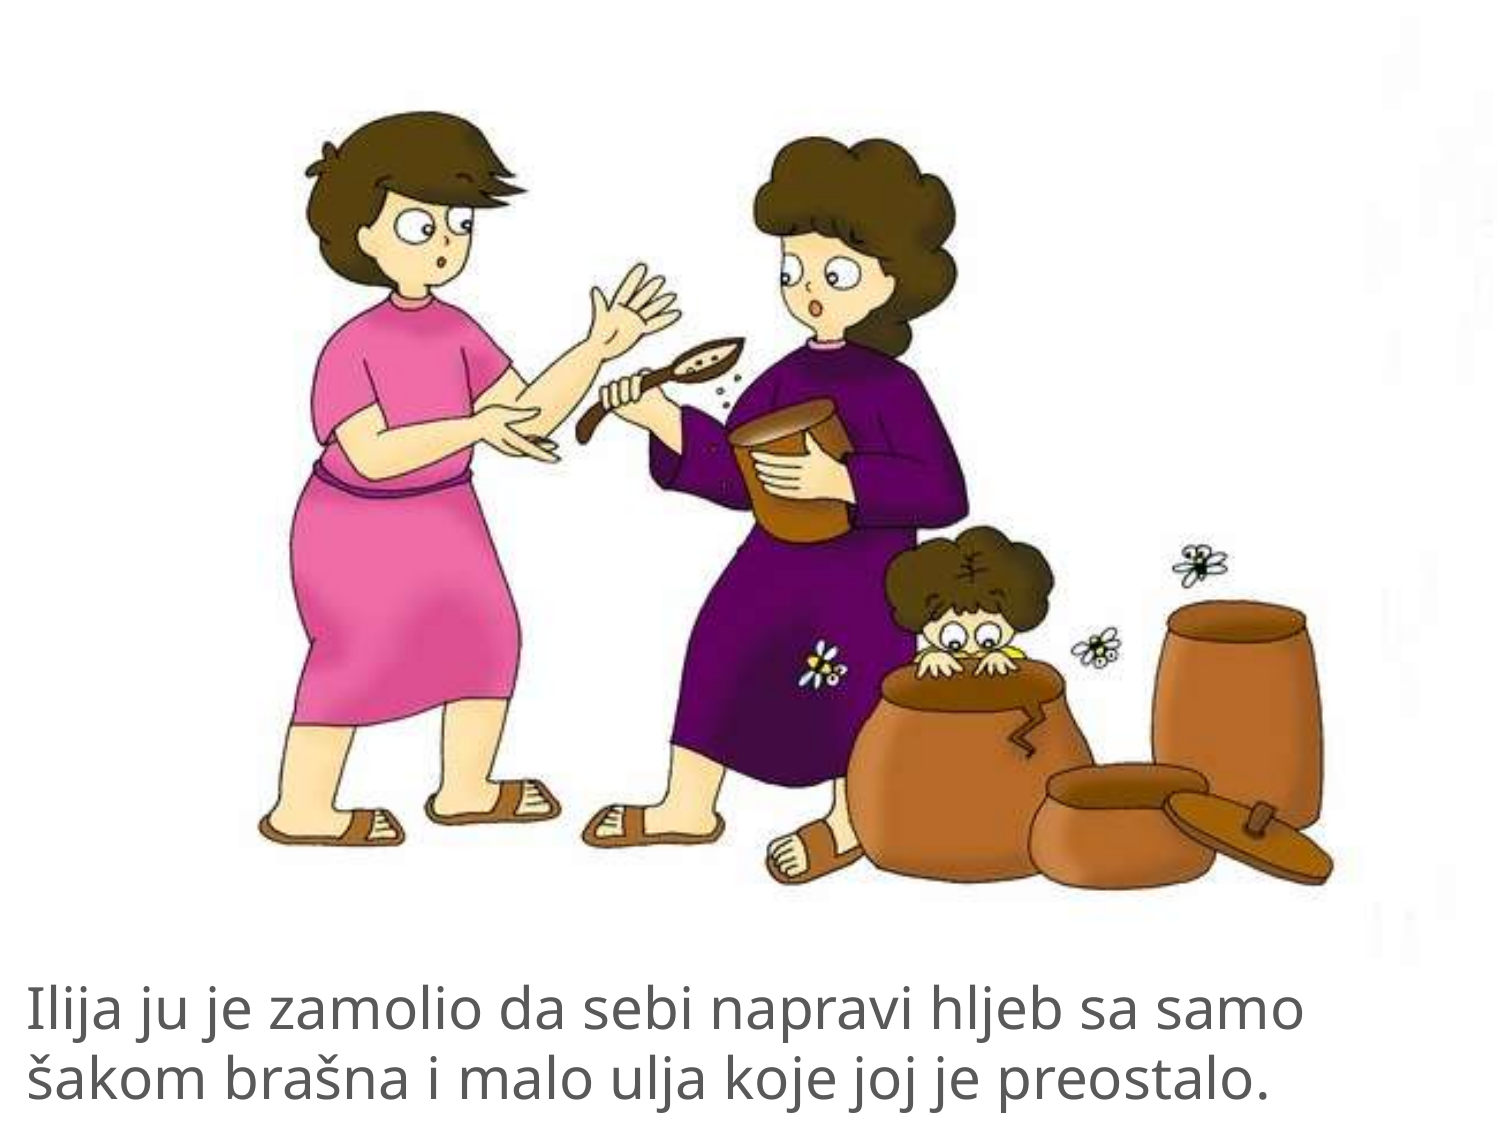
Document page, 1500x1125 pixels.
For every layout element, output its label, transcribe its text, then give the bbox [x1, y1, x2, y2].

picture [0, 0, 1498, 967]
text_box Ilija ju je zamolio da sebi napravi hljeb sa samo šakom brašna i malo ulja koje joj je preostalo. [11, 972, 1498, 1119]
